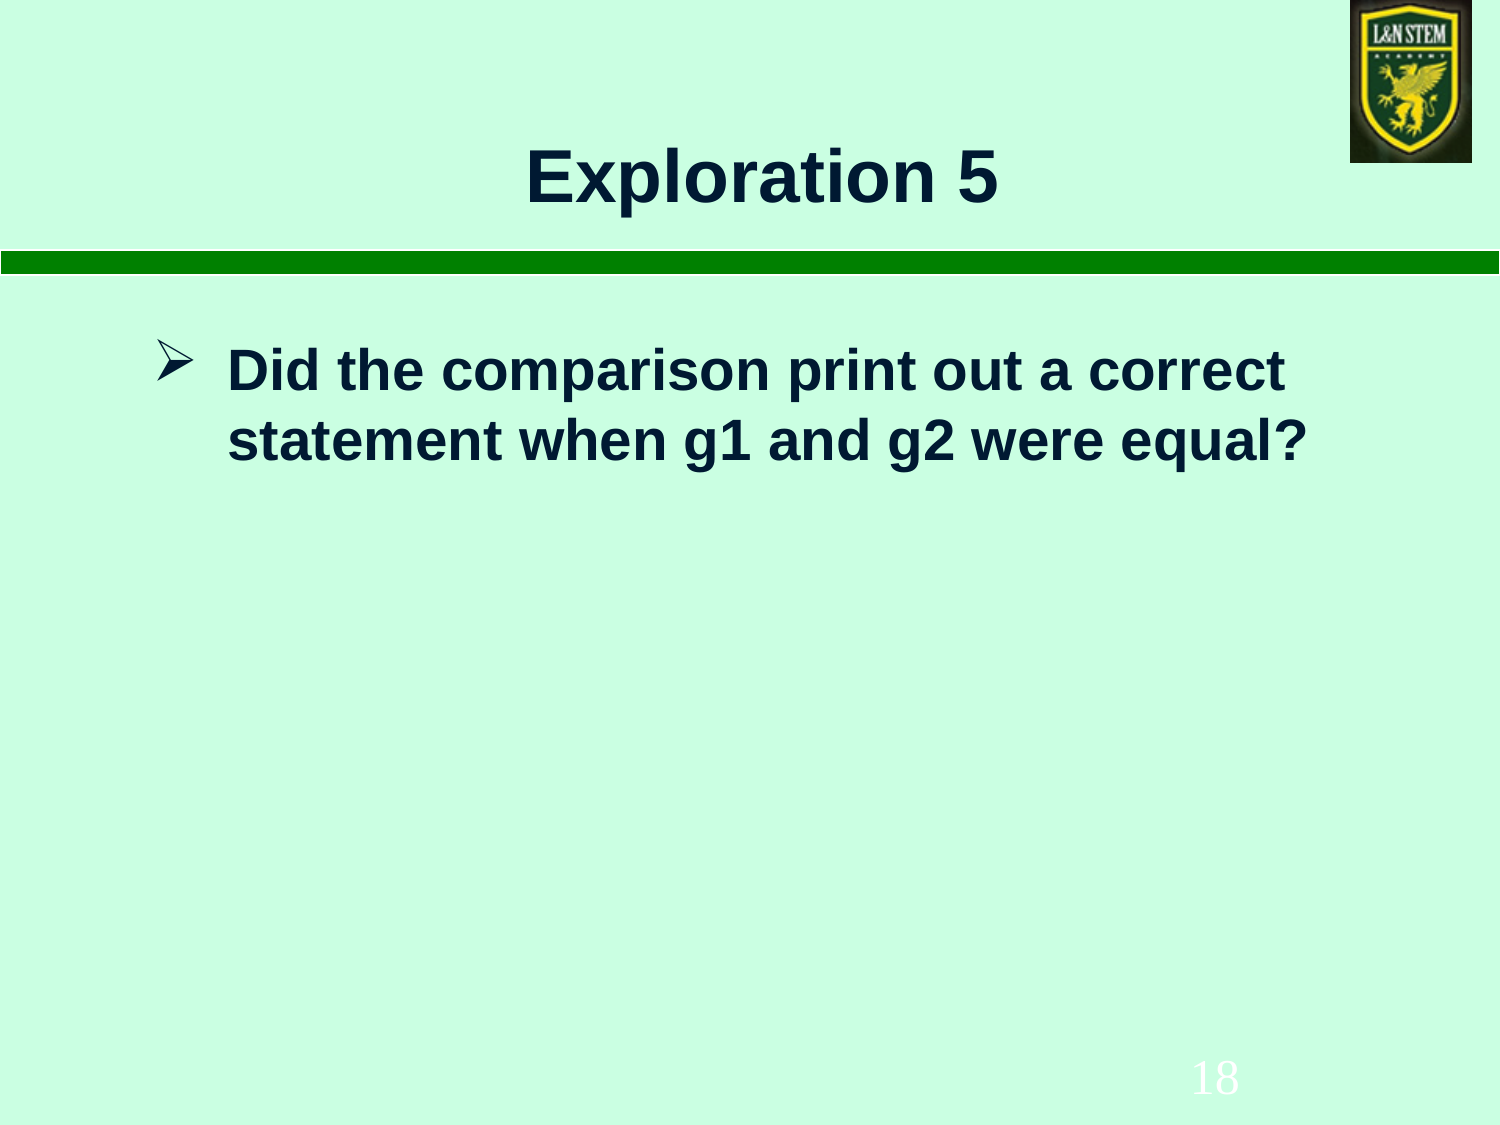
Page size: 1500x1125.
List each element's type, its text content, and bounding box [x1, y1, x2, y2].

subtitle Did the comparison print out a correct statement when g1 and g2 were equal? [137, 324, 1375, 975]
picture [1350, 0, 1472, 163]
title Exploration 5 [125, 75, 1400, 225]
